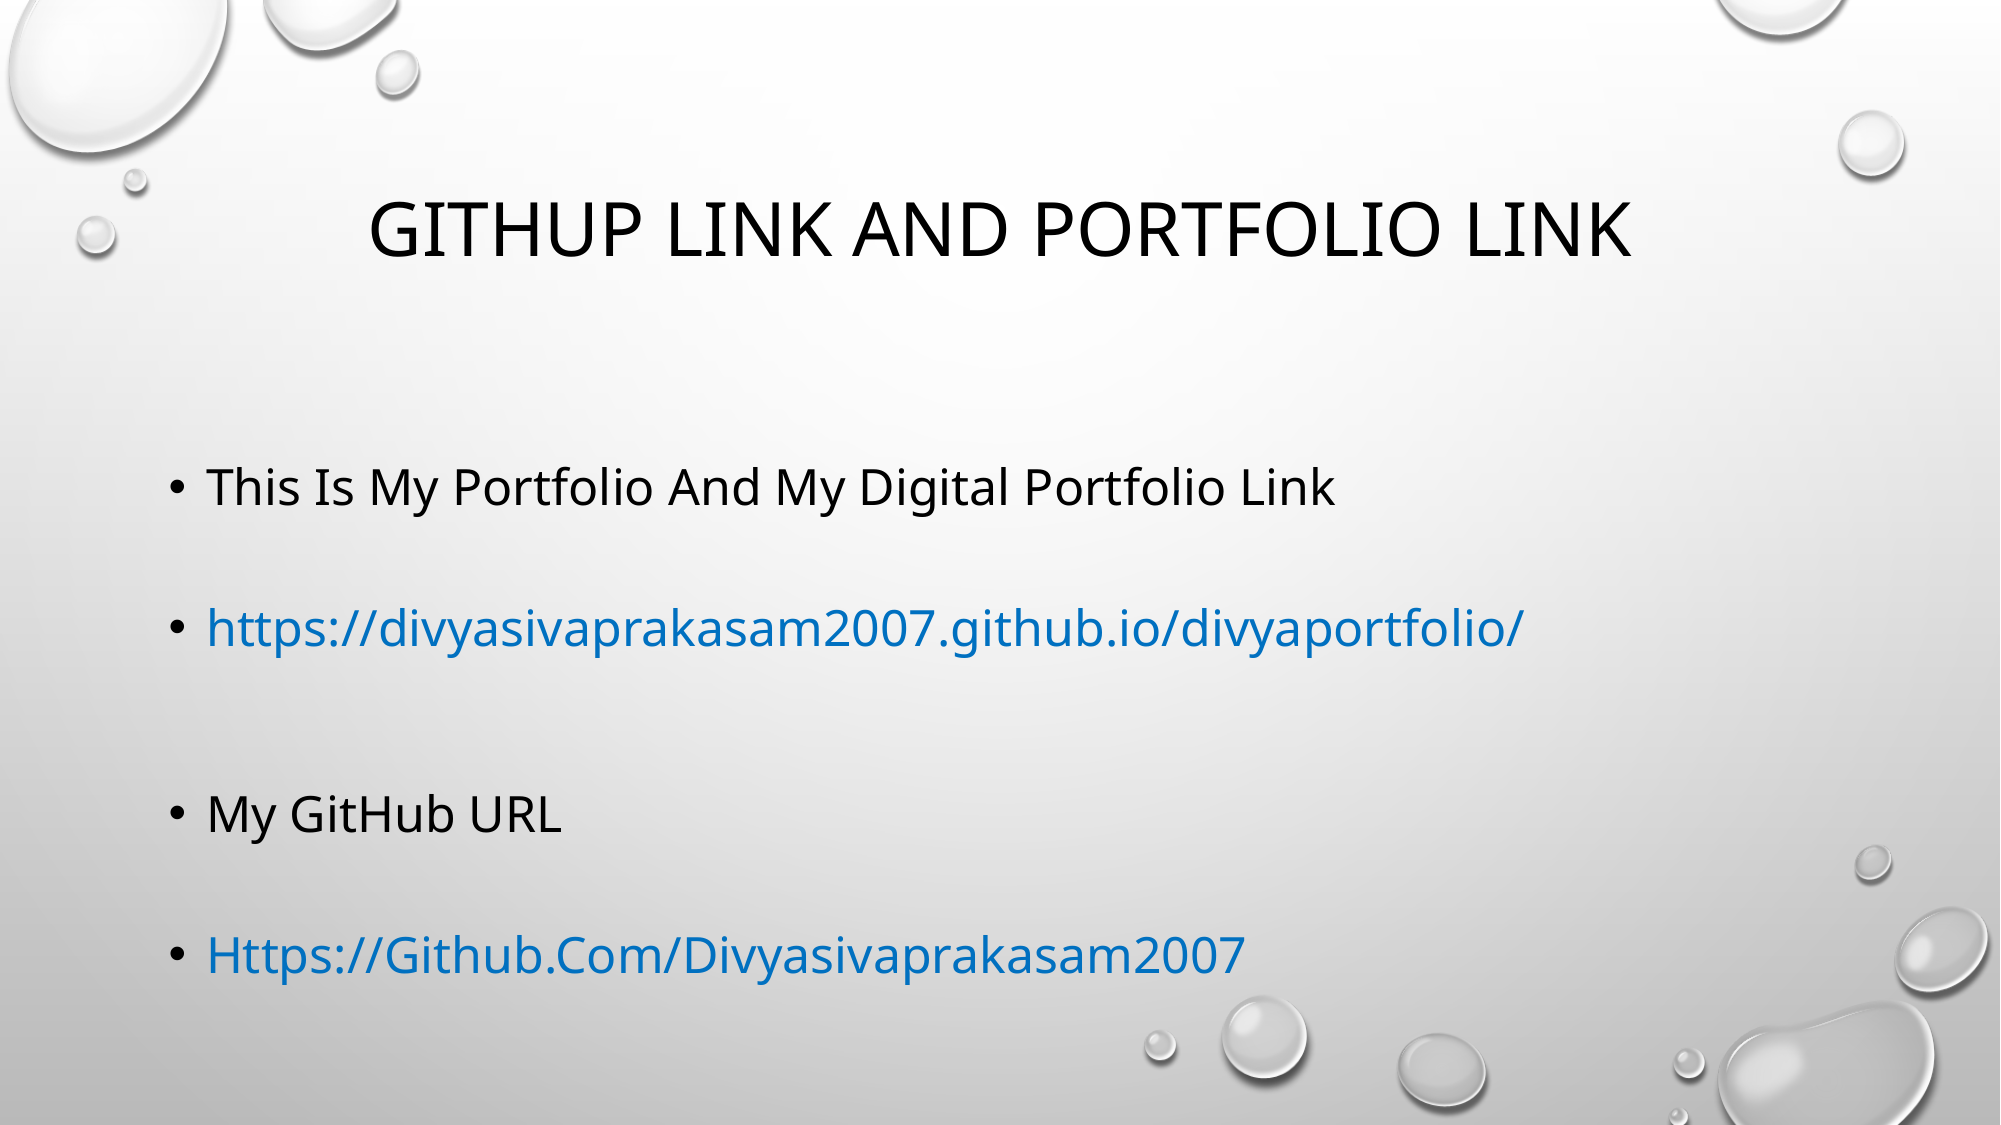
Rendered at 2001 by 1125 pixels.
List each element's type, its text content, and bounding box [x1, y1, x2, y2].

picture [0, 0, 2000, 1125]
list This Is My Portfolio And My Digital Portfolio Link https://divyasivaprakasam2007.github.io/divyaportfolio/ My GitHub URL Https://Github.Com/Divyasivaprakasam2007 [153, 388, 1850, 993]
title GITHUP LINK AND PORTFOLIO LINK [149, 101, 1851, 364]
